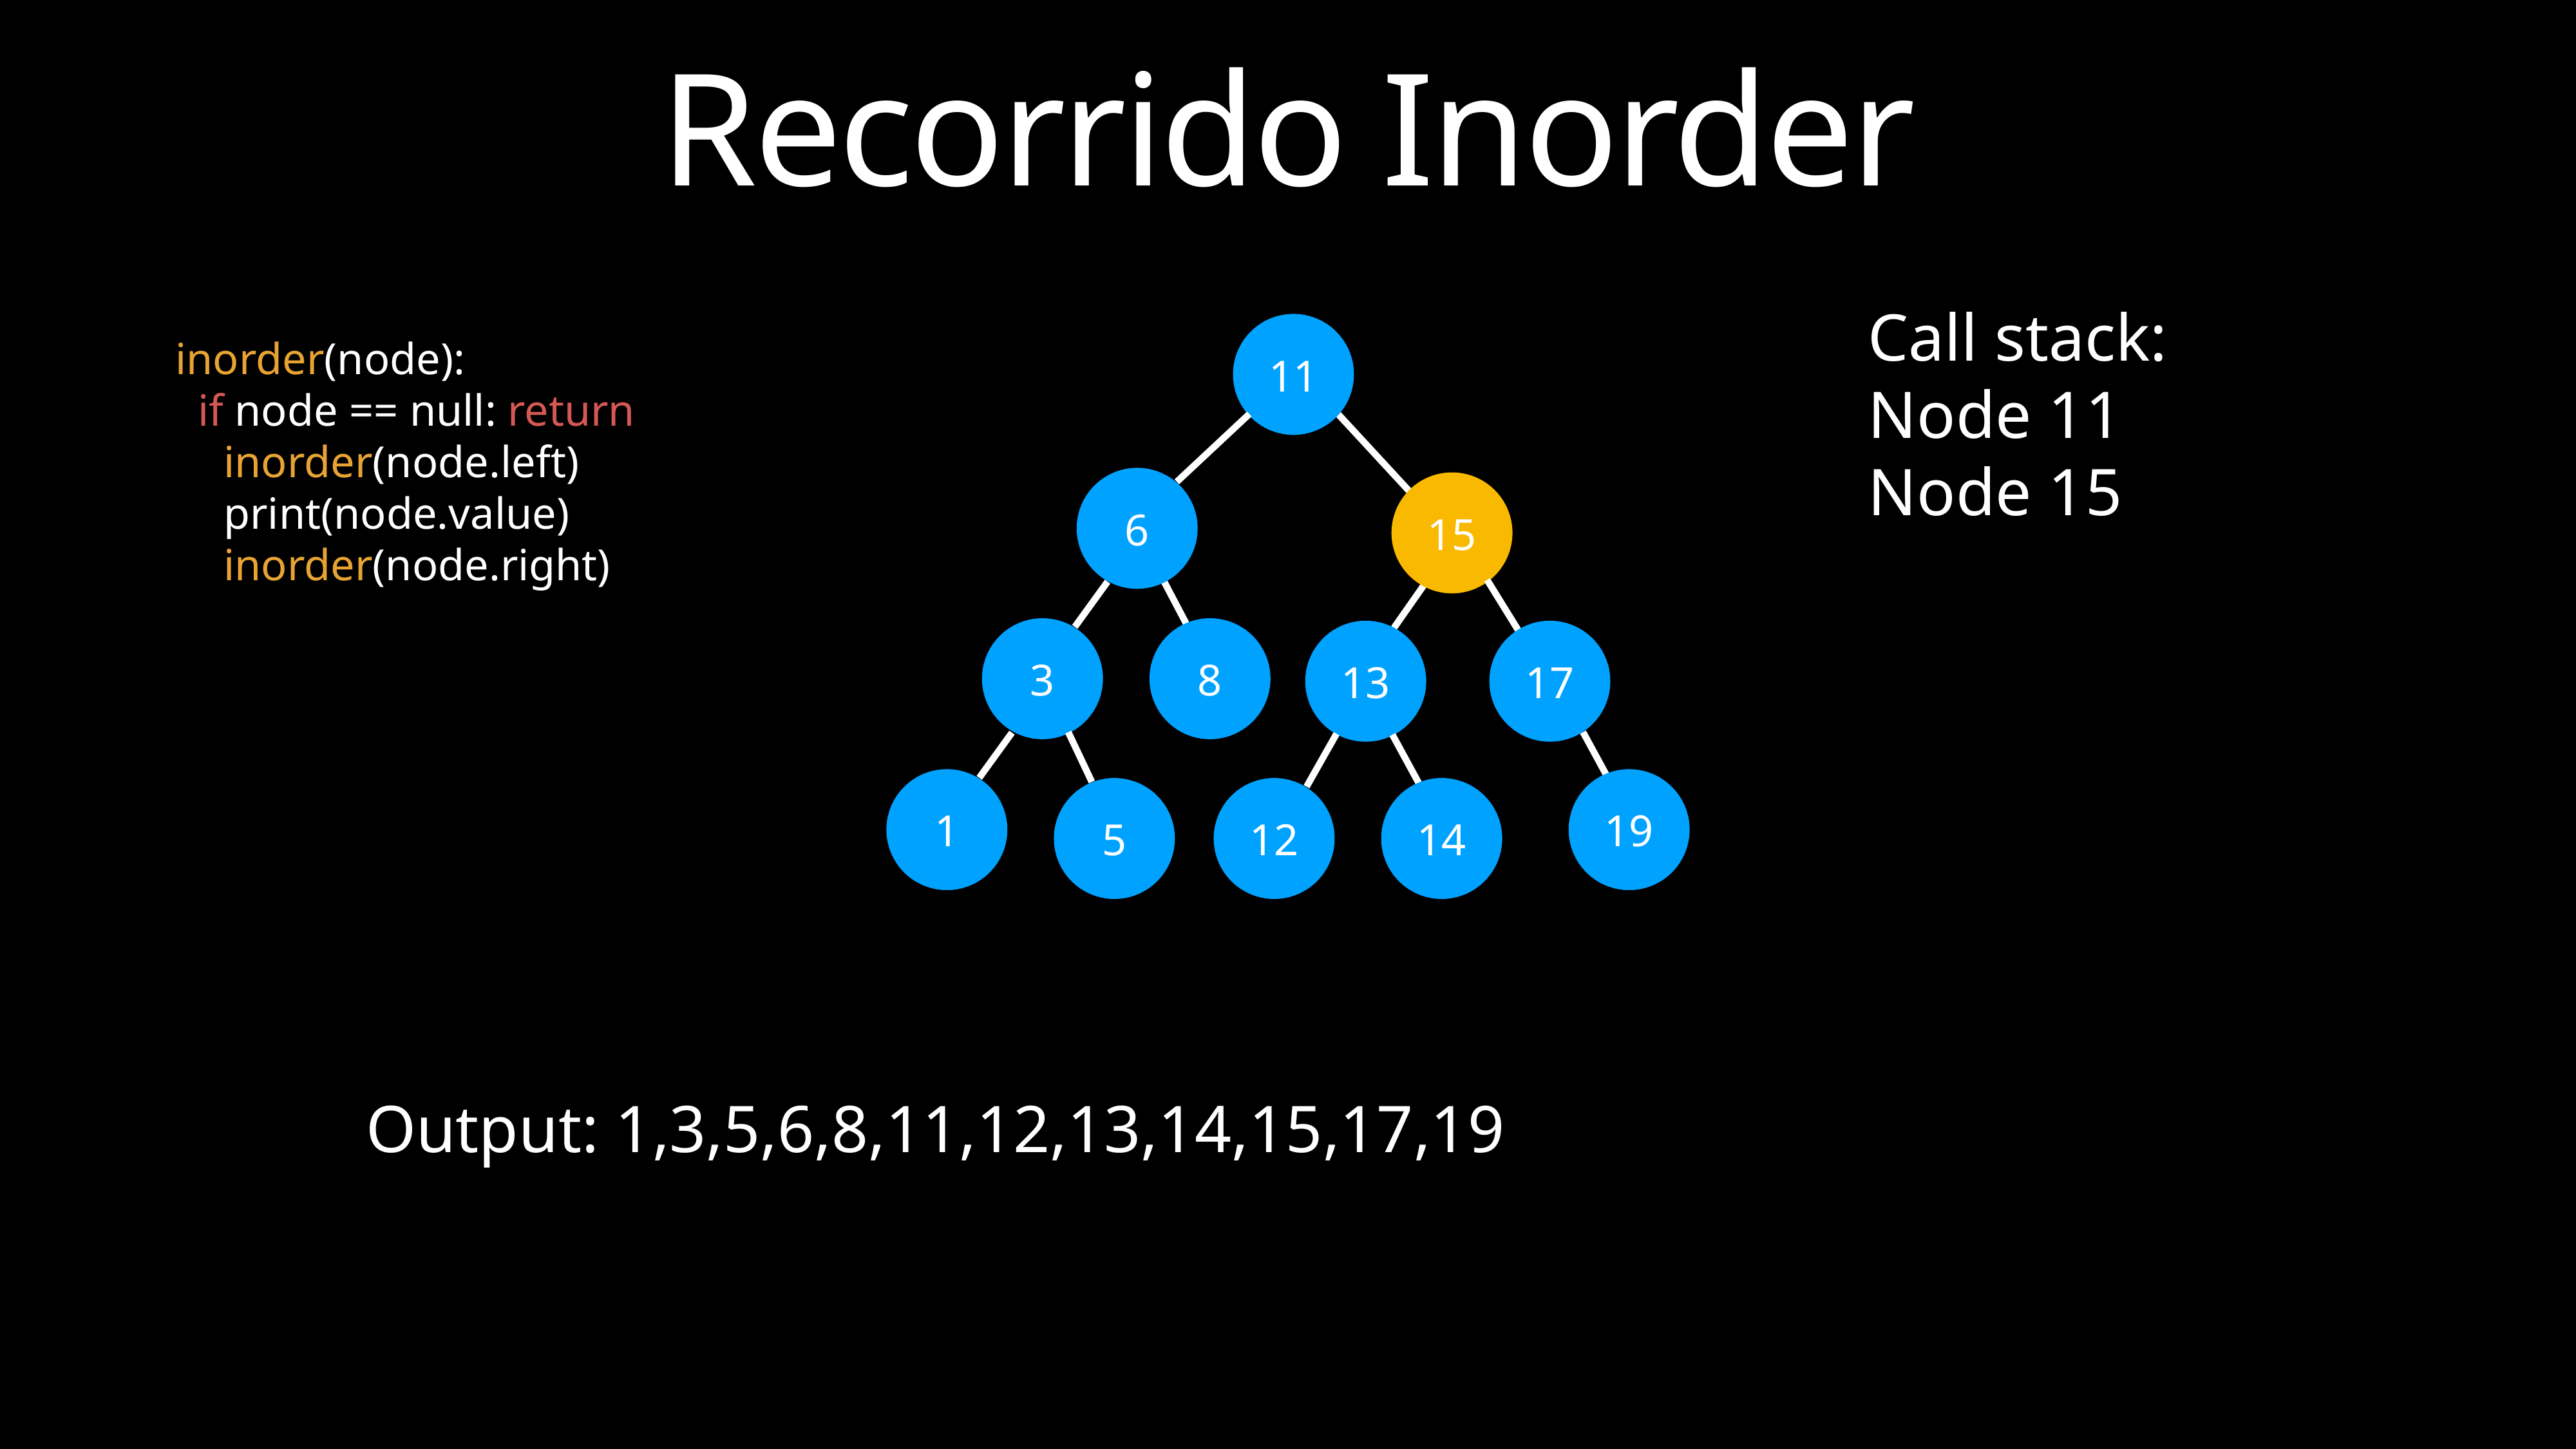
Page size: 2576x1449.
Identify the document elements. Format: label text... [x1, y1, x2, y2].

text_box Recorrido Inorder [511, 36, 2065, 245]
text_box inorder(node): if node == null: return inorder(node.left) print(node.value) inorder(node.right) [167, 324, 886, 597]
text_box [886, 314, 1690, 900]
text_box Output: 1,3,5,6,8,11,12,13,14,15,17,19 [358, 1080, 2280, 1173]
text_box Call stack: Node 11 Node 15 [1861, 289, 2367, 536]
